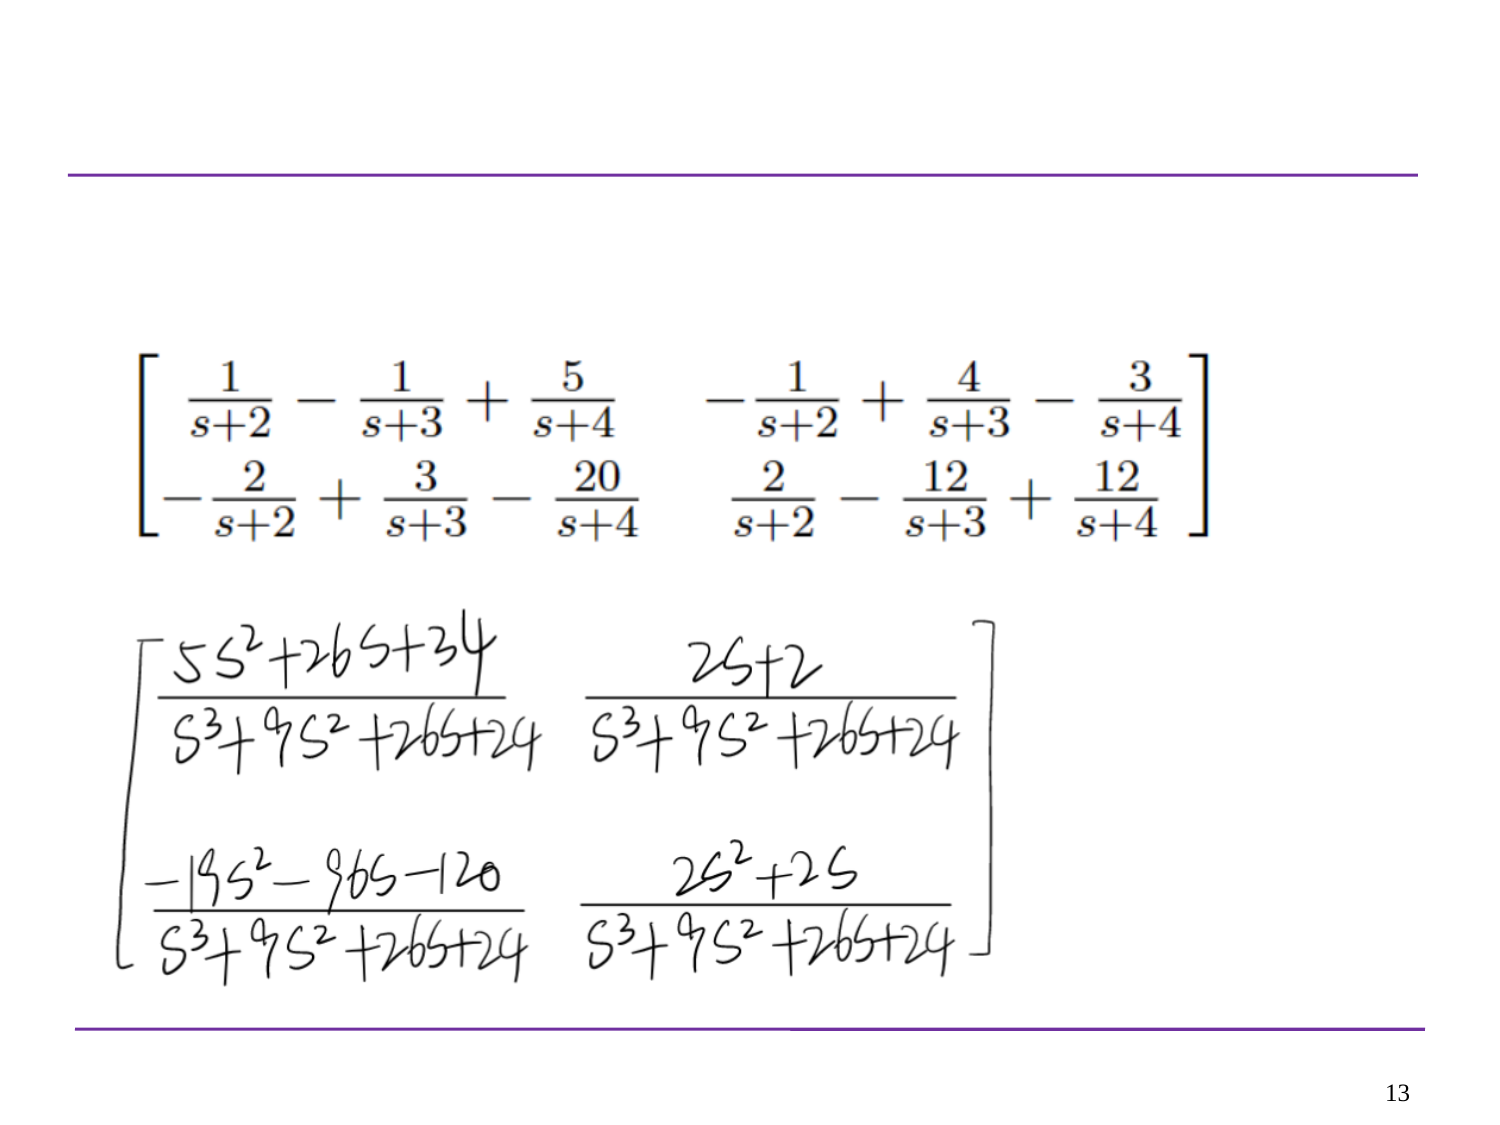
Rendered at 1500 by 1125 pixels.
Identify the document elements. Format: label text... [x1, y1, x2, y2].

slide_number 13 [1074, 1038, 1426, 1114]
picture [110, 334, 1234, 1006]
